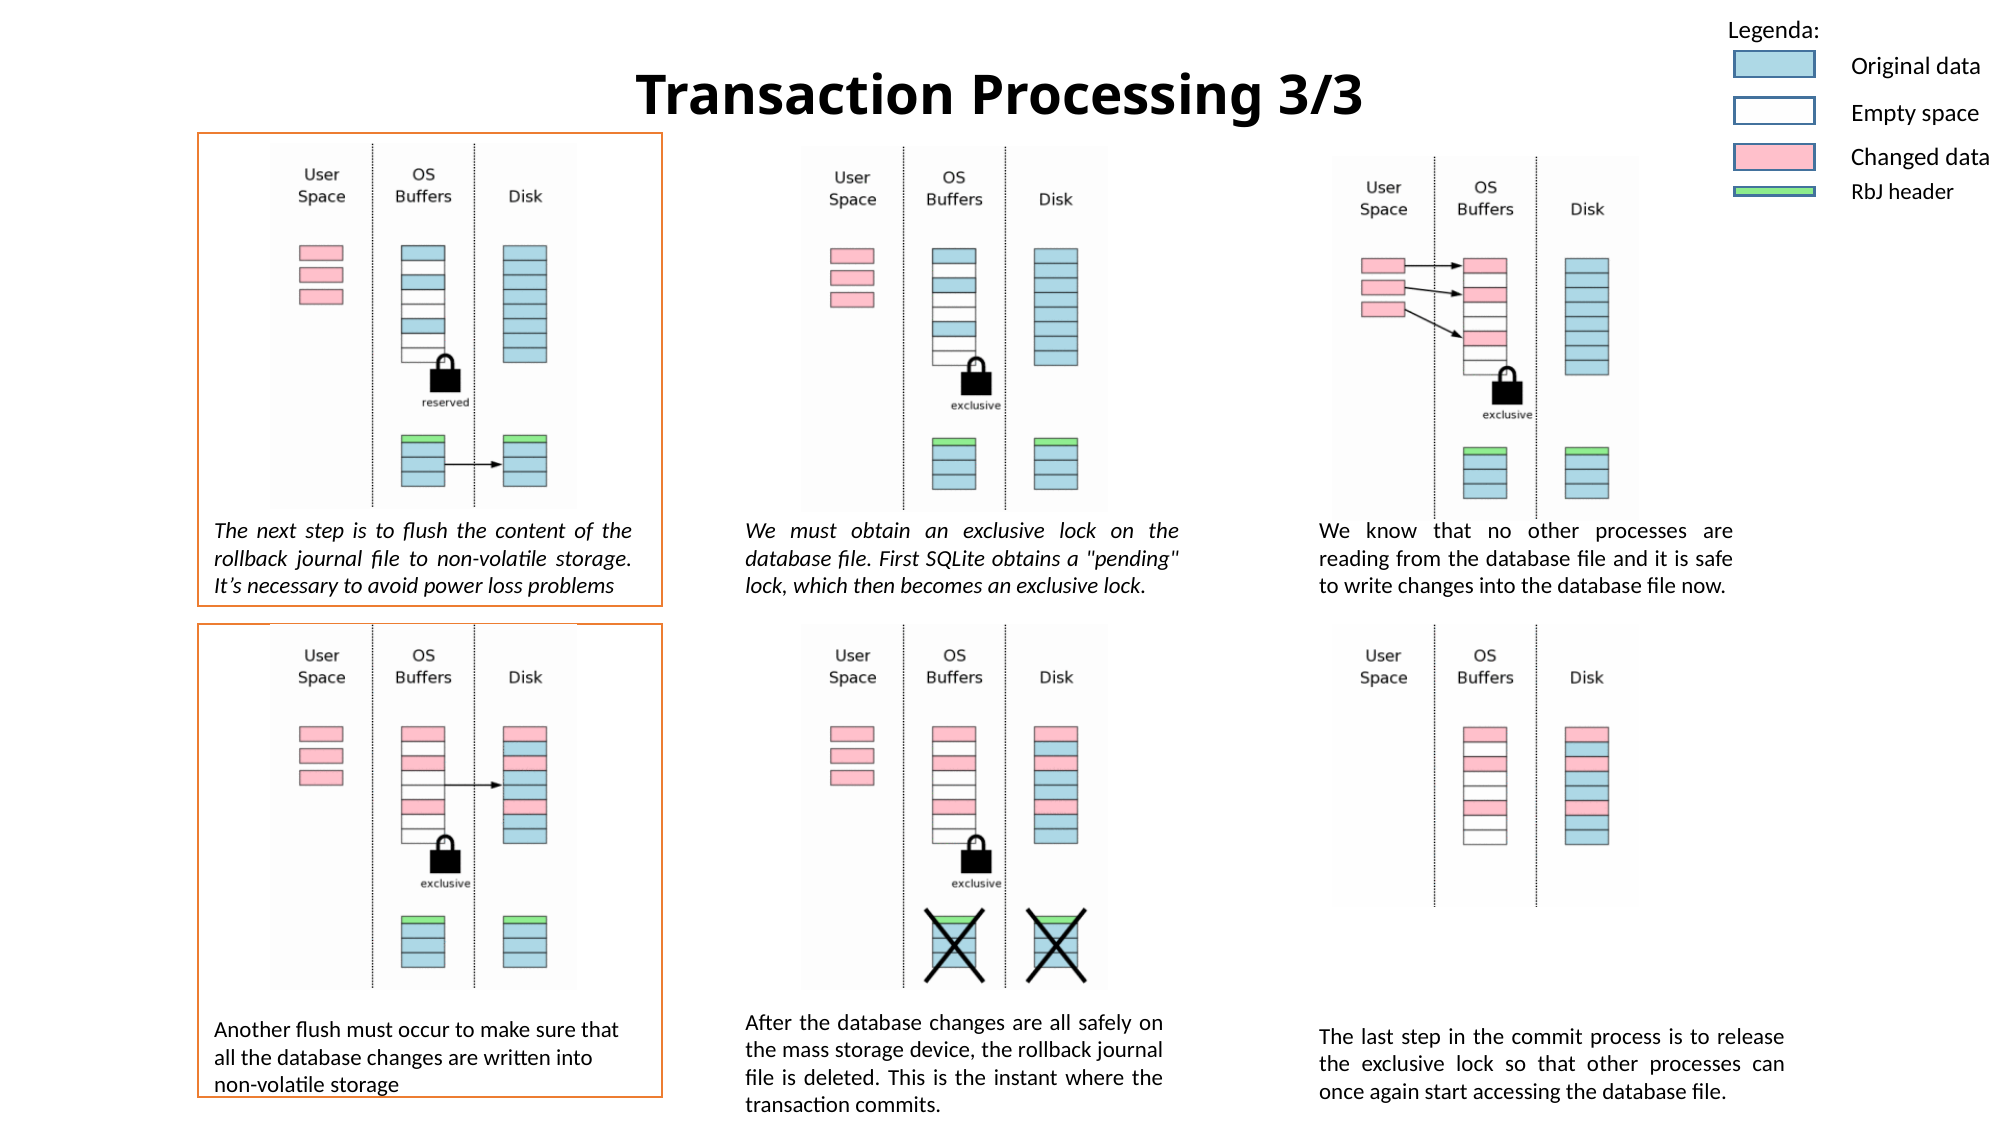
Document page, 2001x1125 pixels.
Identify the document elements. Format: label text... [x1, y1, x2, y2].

text_box Legenda: [1713, 5, 1836, 51]
text_box [197, 623, 663, 1098]
text_box Original data [1836, 41, 1997, 87]
text_box [1733, 143, 1816, 171]
text_box Changed data [1836, 133, 2000, 178]
text_box The last step in the commit process is to release the exclusive lock so that other processes can once again start accessing the database file. [1304, 1013, 1801, 1112]
text_box After the database changes are all safely on the mass storage device, the rollback journal file is deleted. This is the instant where the transaction commits. [730, 999, 1179, 1125]
picture [1332, 624, 1639, 907]
text_box Another flush must occur to make sure that all the database changes are written into non-volatile storage [199, 1007, 648, 1105]
text_box [1733, 186, 1816, 197]
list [270, 143, 577, 509]
text_box We must obtain an exclusive lock on the database file. First SQLite obtains a "pending" lock, which then becomes an exclusive lock. [730, 508, 1195, 606]
text_box We know that no other processes are reading from the database file and it is safe to write changes into the database file now. [1304, 508, 1749, 606]
text_box The next step is to flush the content of the rollback journal file to non-volatile storage. It’s necessary to avoid power loss problems [199, 508, 648, 606]
text_box [1733, 51, 1816, 78]
text_box [197, 134, 663, 607]
title Transaction Processing 3/3 [137, 59, 1863, 134]
text_box RbJ header [1836, 169, 1970, 212]
text_box [1733, 96, 1816, 125]
picture [1332, 156, 1639, 521]
picture [801, 146, 1108, 512]
picture [270, 624, 577, 990]
picture [801, 624, 1108, 990]
text_box Empty space [1836, 88, 1996, 133]
